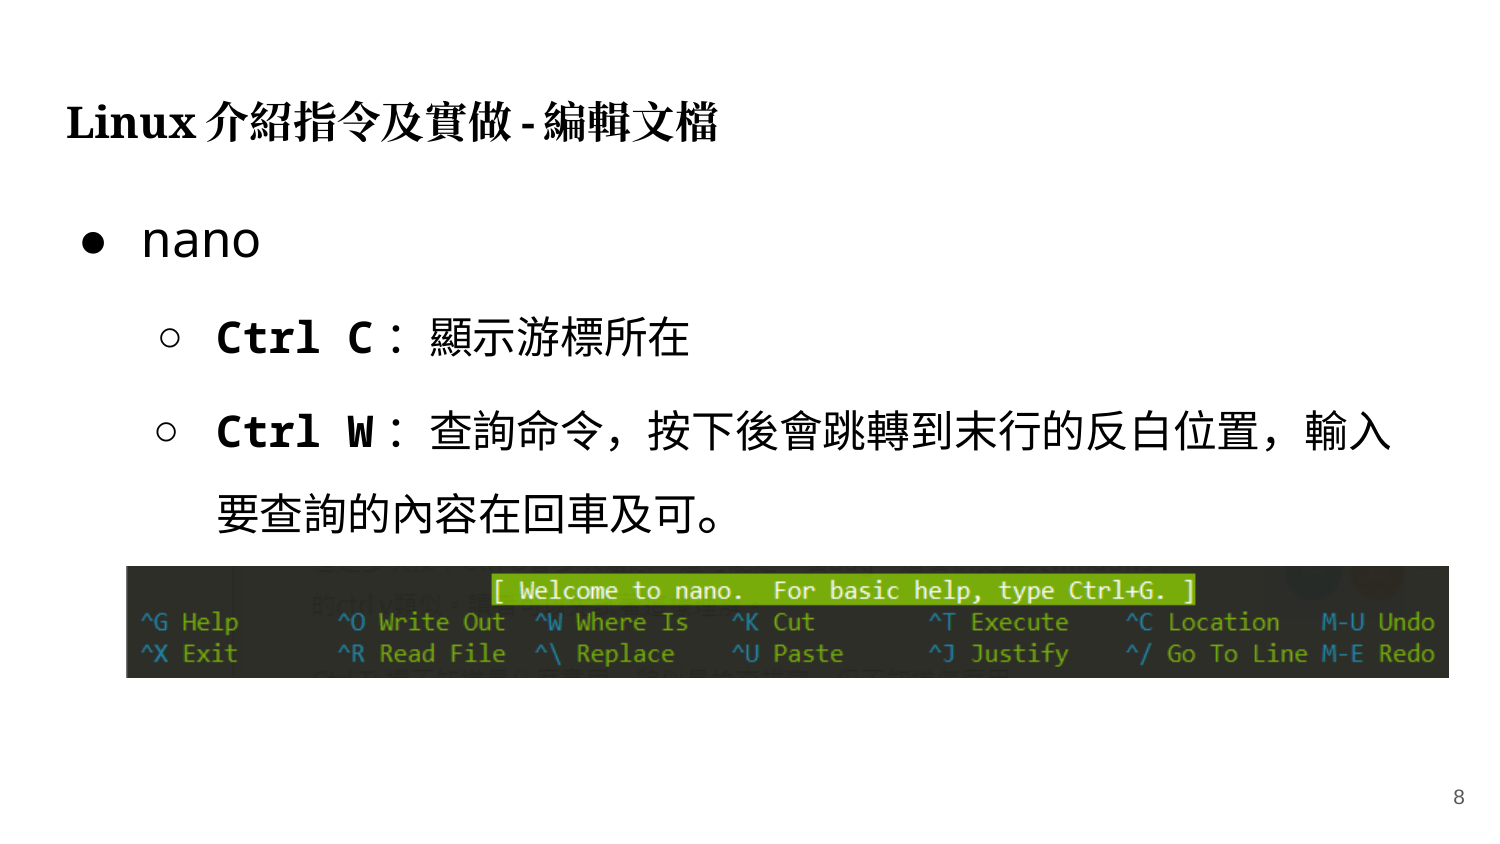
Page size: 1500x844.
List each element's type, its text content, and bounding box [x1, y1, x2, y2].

list nano Ctrl C：顯示游標所在 Ctrl W：查詢命令，按下後會跳轉到末行的反白位置，輸入要查詢的內容在回車及可。 [51, 189, 1449, 750]
slide_number ‹#› [1389, 764, 1480, 830]
title Linux介紹指令及實做-編輯文檔 [51, 72, 1449, 167]
picture [126, 565, 1450, 678]
